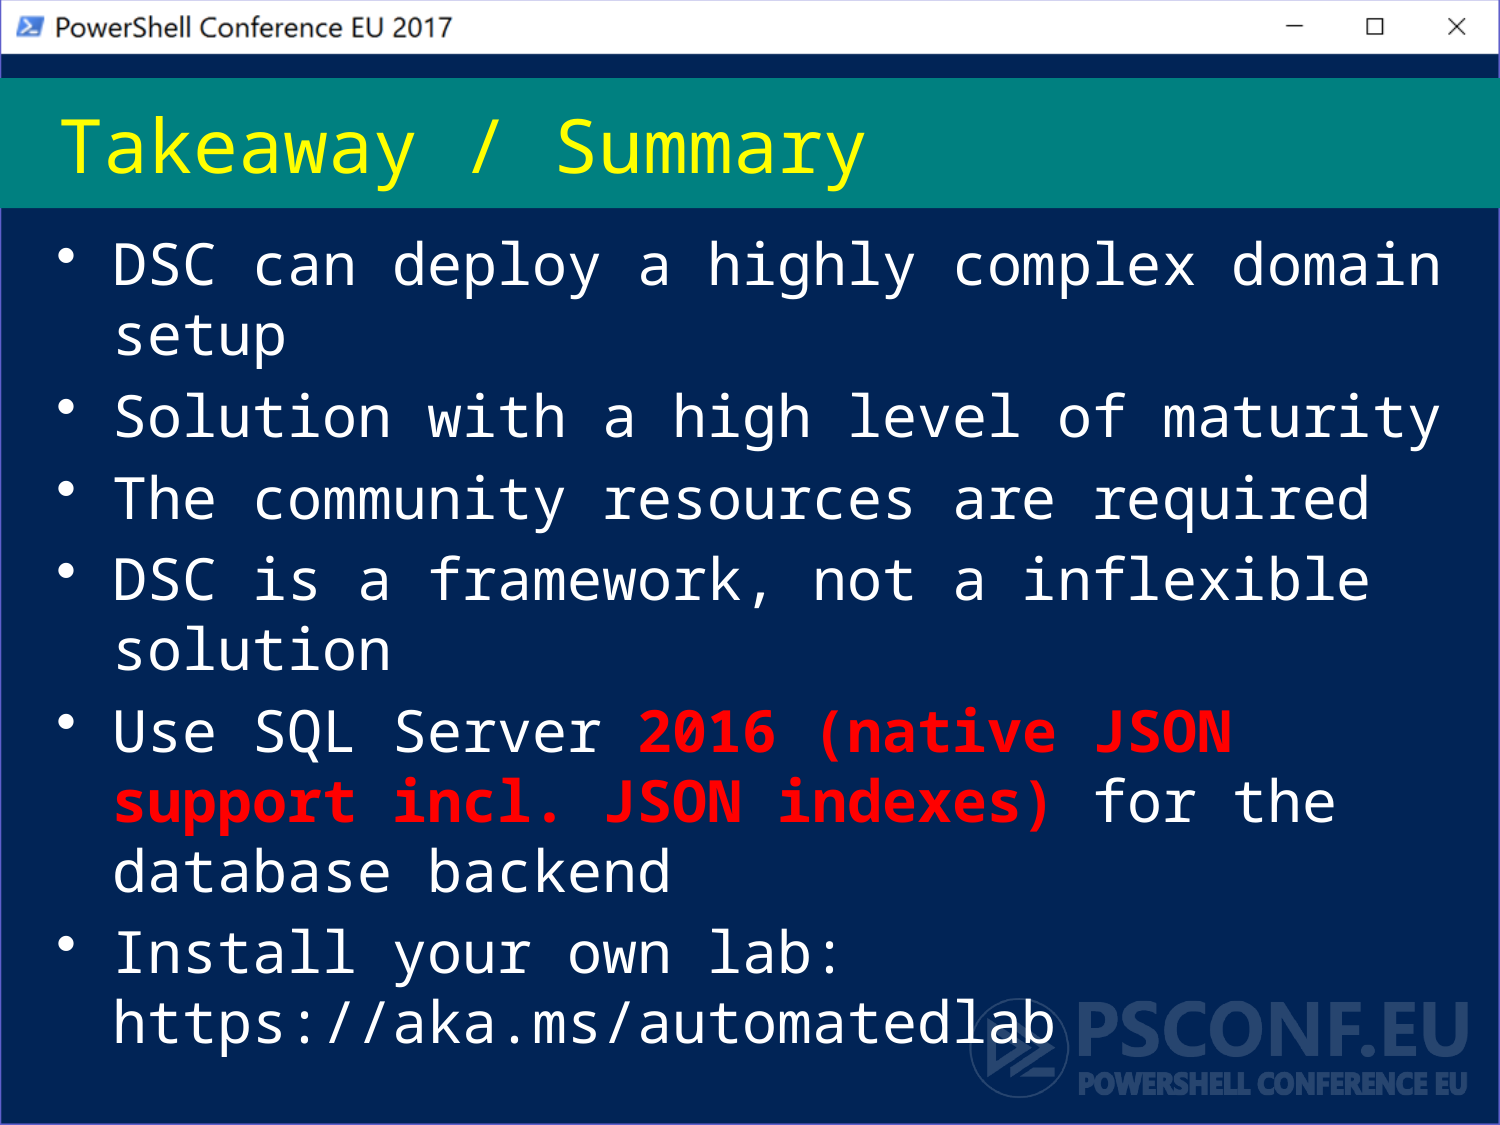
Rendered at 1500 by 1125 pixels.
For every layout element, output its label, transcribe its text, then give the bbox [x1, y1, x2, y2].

list DSC can deploy a highly complex domain setup Solution with a high level of maturity The community resources are required DSC is a framework, not a inflexible solution Use SQL Server 2016 (native JSON support incl. JSON indexes) for the database backend Install your own lab: https://aka.ms/automatedlab [41, 219, 1459, 941]
picture [0, 0, 1500, 78]
title Takeaway / Summary [0, 78, 1500, 209]
picture [0, 209, 1500, 1125]
